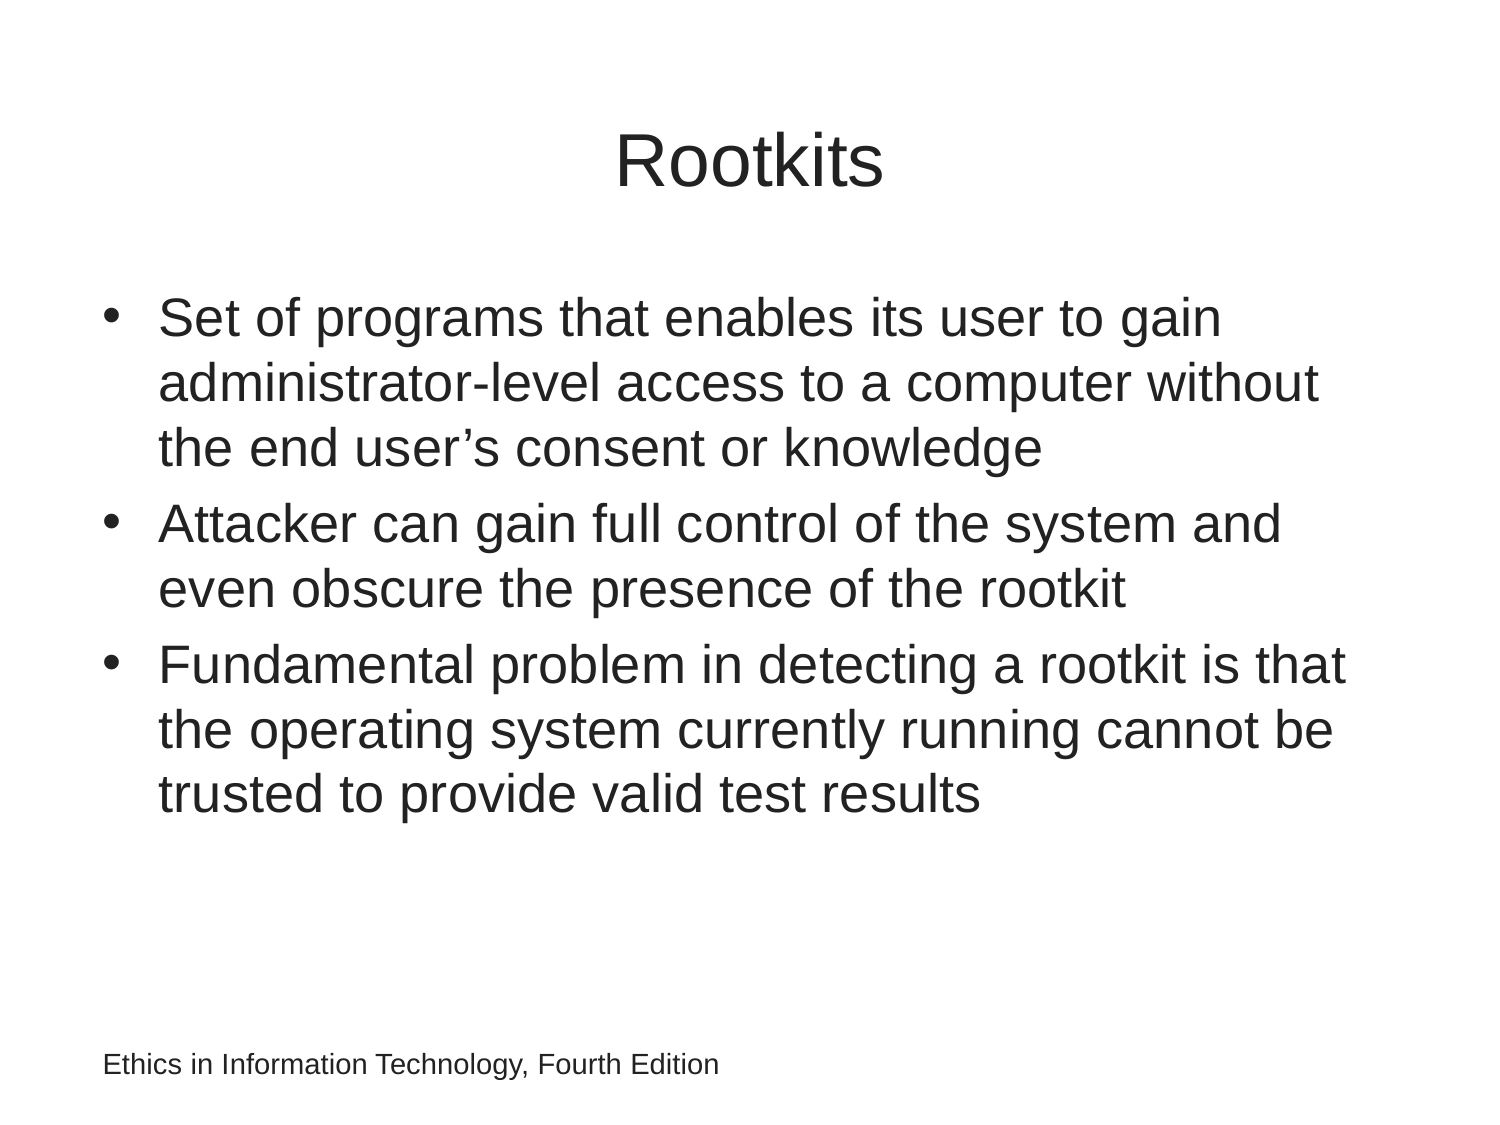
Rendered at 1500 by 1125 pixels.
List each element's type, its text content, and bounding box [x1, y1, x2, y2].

list Set of programs that enables its user to gain administrator-level access to a computer without the end user’s consent or knowledge Attacker can gain full control of the system and even obscure the presence of the rootkit Fundamental problem in detecting a rootkit is that the operating system currently running cannot be trusted to provide valid test results [87, 275, 1413, 1025]
title Rootkits [87, 62, 1413, 250]
text_box Ethics in Information Technology, Fourth Edition [87, 1037, 1413, 1100]
